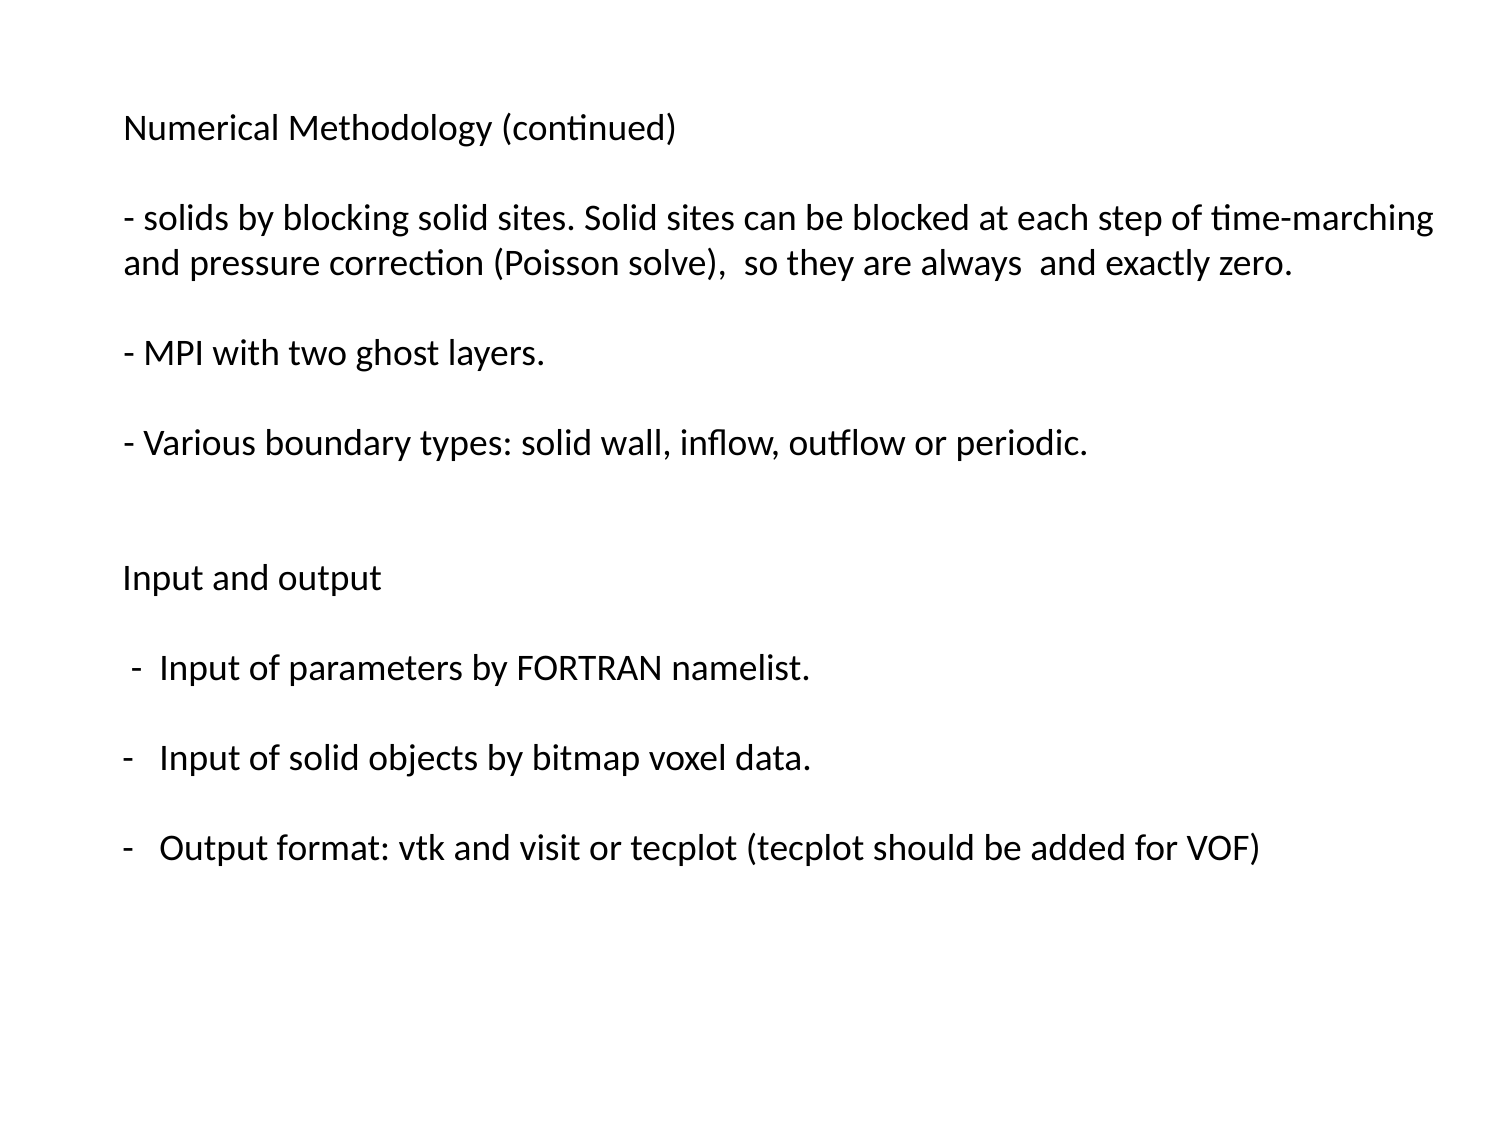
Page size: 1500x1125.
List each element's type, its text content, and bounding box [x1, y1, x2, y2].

text_box Numerical Methodology (continued) - solids by blocking solid sites. Solid sites can be blocked at each step of time-marching and pressure correction (Poisson solve), so they are always and exactly zero. - MPI with two ghost layers. - Various boundary types: solid wall, inflow, outflow or periodic. [108, 95, 1451, 470]
text_box Input and output - Input of parameters by FORTRAN namelist. - Input of solid objects by bitmap voxel data. - Output format: vtk and visit or tecplot (tecplot should be added for VOF) [107, 545, 1277, 875]
